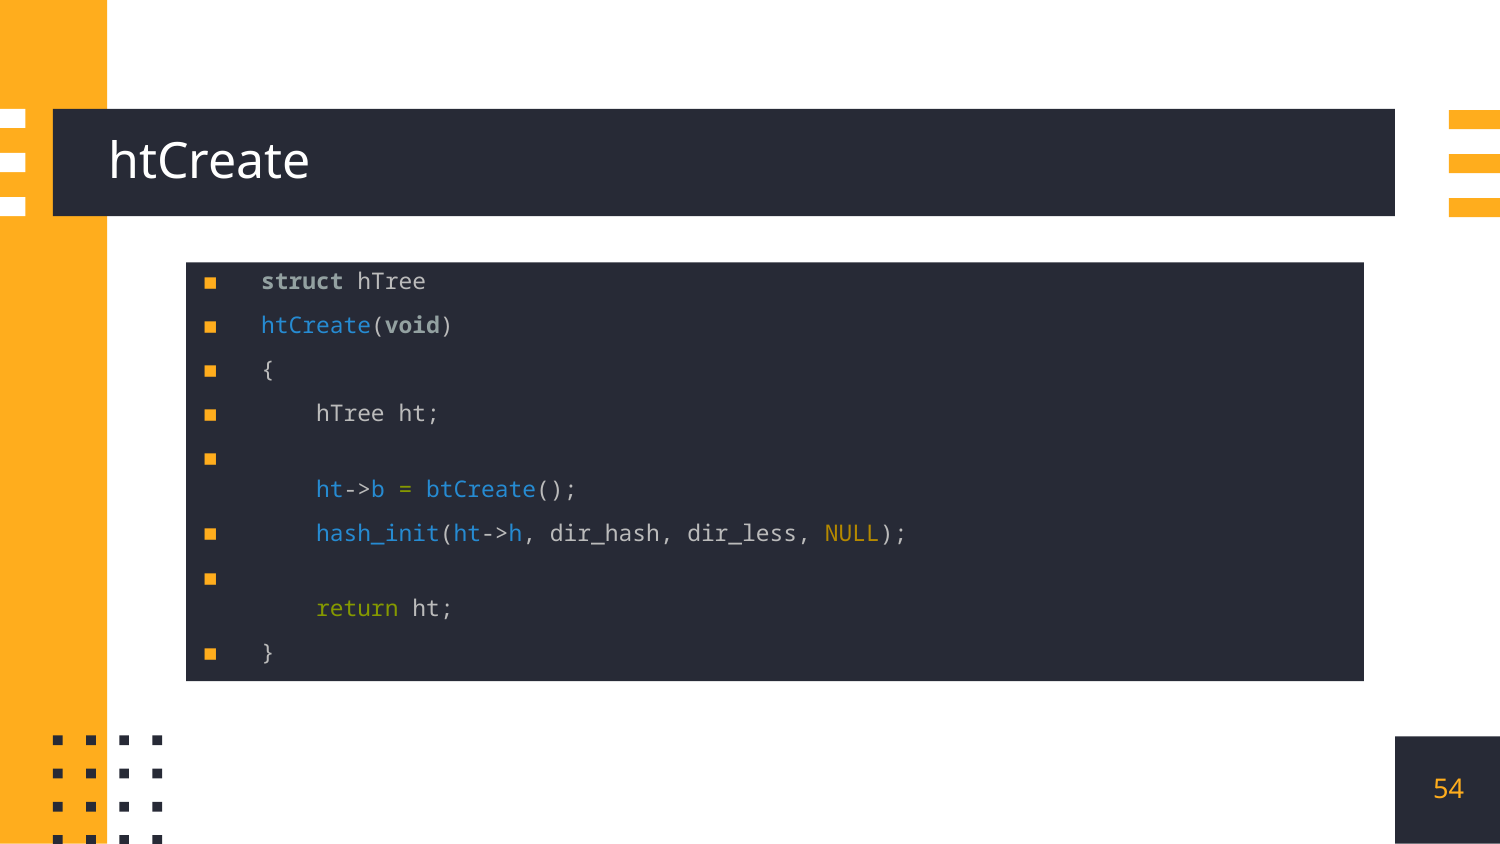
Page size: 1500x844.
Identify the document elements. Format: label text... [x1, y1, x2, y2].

slide_number 54 [1395, 736, 1500, 844]
list struct hTree htCreate(void) { hTree ht; ht->b = btCreate(); hash_init(ht->h, dir_hash, dir_less, NULL); return ht; } [186, 262, 1364, 682]
title htCreate [108, 108, 1396, 217]
